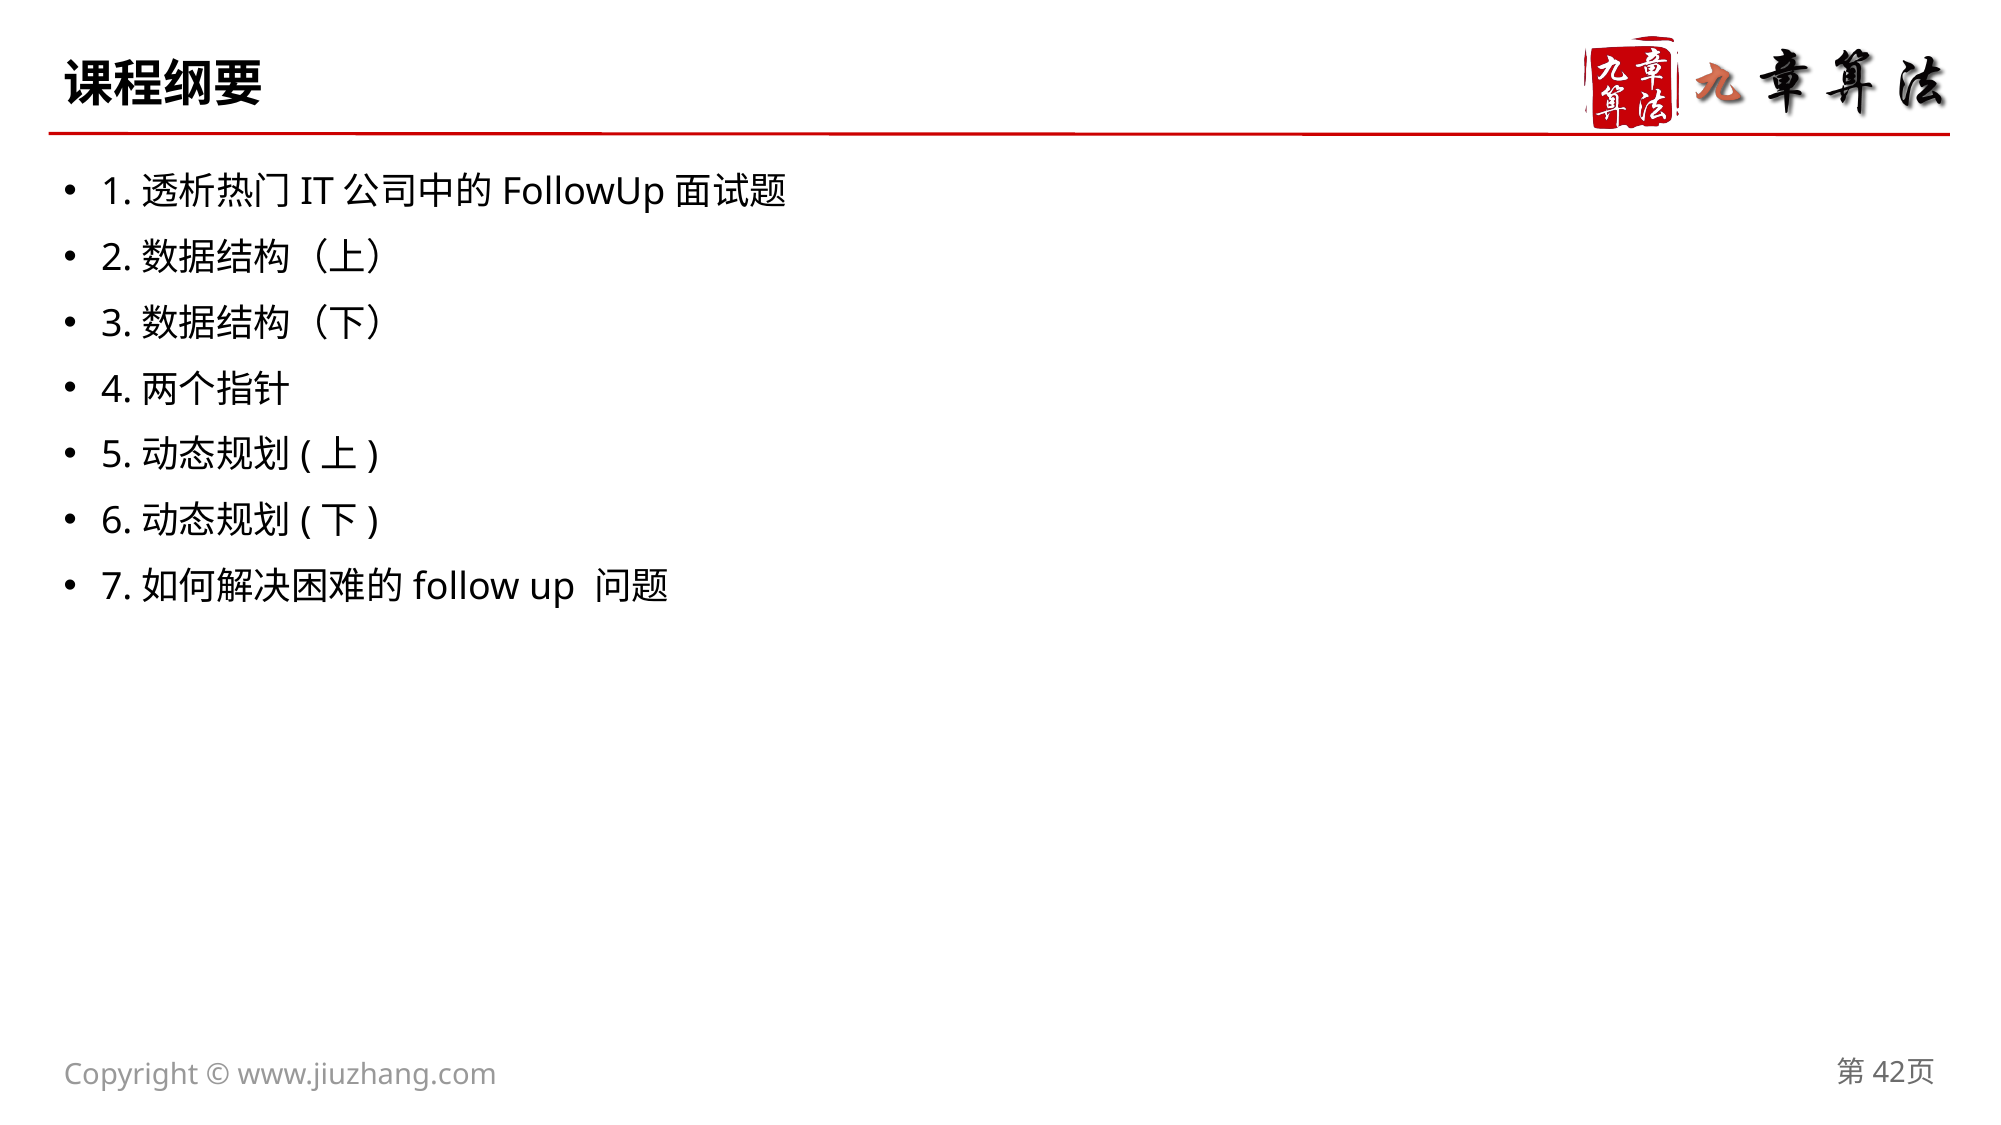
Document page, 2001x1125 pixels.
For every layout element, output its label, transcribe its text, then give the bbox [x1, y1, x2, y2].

list 1.透析热门IT公司中的FollowUp面试题 2.数据结构（上） 3.数据结构（下） 4.两个指针 5.动态规划(上) 6.动态规划(下) 7.如何解决困难的follow up 问题 [48, 159, 1950, 1020]
slide_number 第42页 [1800, 1046, 1950, 1099]
title 课程纲要 [48, 36, 1950, 134]
